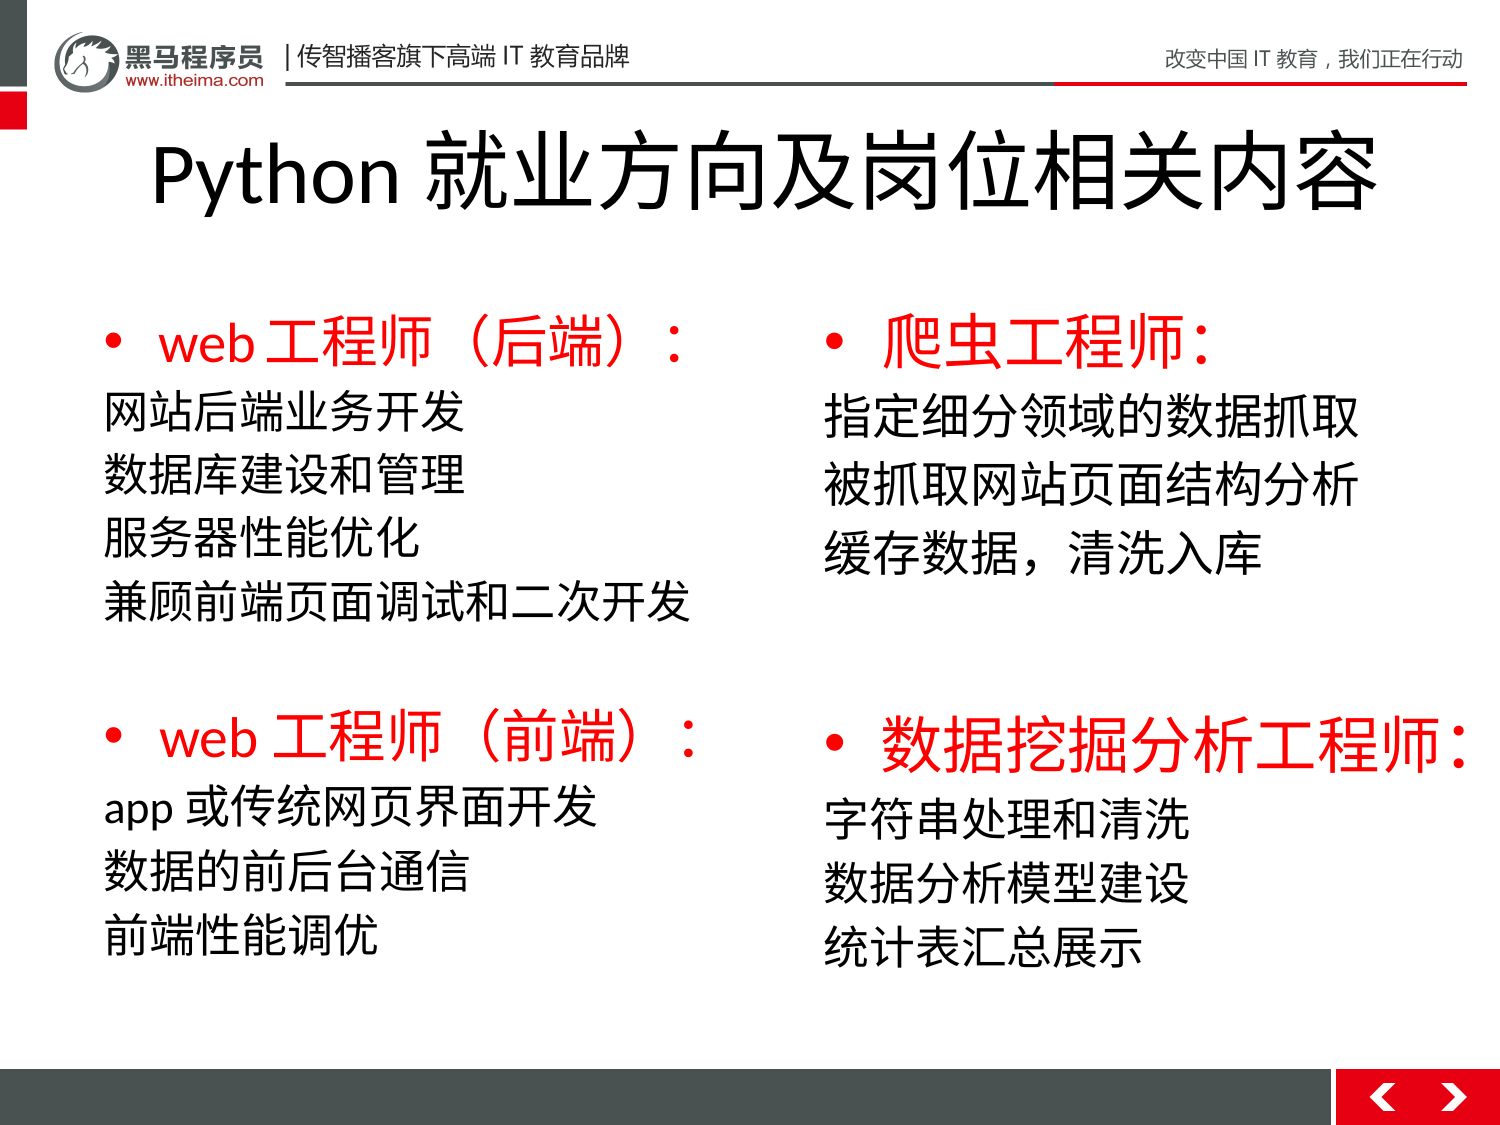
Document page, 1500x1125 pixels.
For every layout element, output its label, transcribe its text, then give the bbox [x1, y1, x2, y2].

text_box web工程师（前端）： app或传统网页界面开发 数据的前后台通信 前端性能调优 [88, 692, 691, 1039]
picture [0, 0, 1500, 1125]
list web工程师（后端）： 网站后端业务开发 数据库建设和管理 服务器性能优化 兼顾前端页面调试和二次开发 [88, 298, 715, 644]
title Python就业方向及岗位相关内容 [103, 59, 1397, 278]
text_box 数据挖掘分析工程师： 字符串处理和清洗 数据分析模型建设 统计表汇总展示 [808, 694, 1500, 1040]
text_box 爬虫工程师： 指定细分领域的数据抓取 被抓取网站页面结构分析 缓存数据，清洗入库 [808, 296, 1397, 642]
